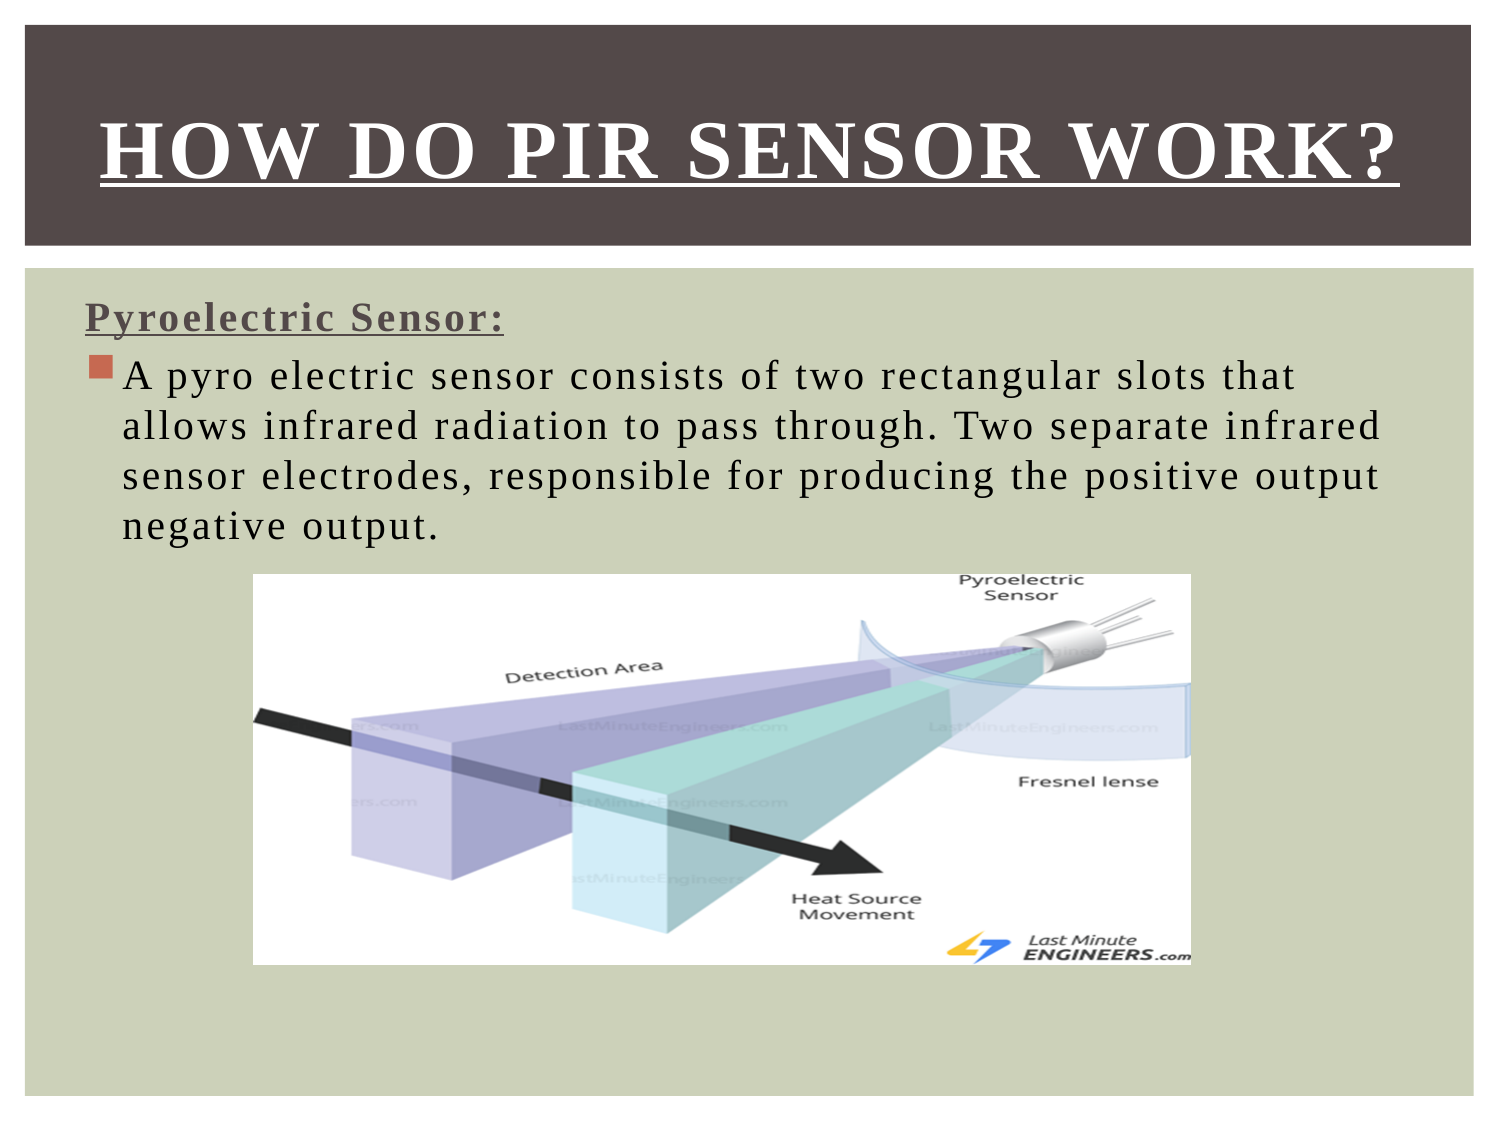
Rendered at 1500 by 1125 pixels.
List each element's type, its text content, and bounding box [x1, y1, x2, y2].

title HOW DO PIR SENSOR WORK? [62, 58, 1438, 232]
list Pyroelectric Sensor: A pyro electric sensor consists of two rectangular slots that allows infrared radiation to pass through. Two separate infrared sensor electrodes, responsible for producing the positive output negative output. [62, 281, 1442, 1005]
picture [253, 573, 1192, 965]
